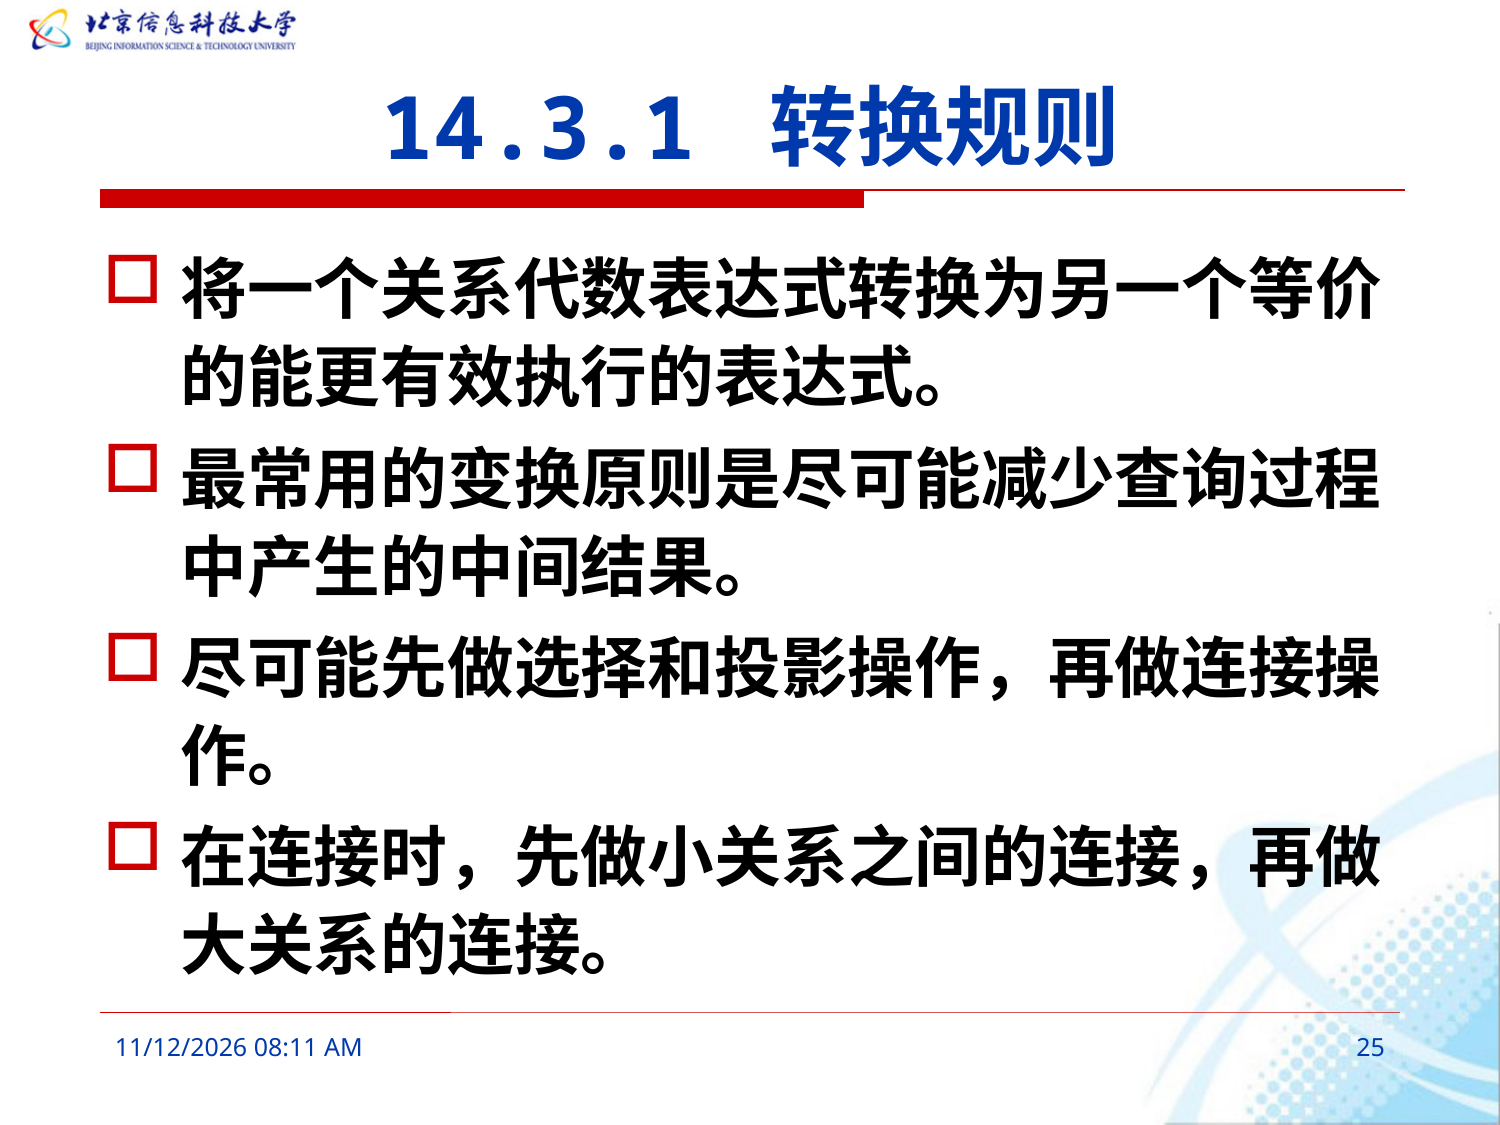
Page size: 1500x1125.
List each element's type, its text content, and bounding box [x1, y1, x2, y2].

title 14.3.1 转换规则 [93, 49, 1407, 185]
picture [0, 0, 1500, 1125]
slide_number 25 [1074, 1024, 1401, 1103]
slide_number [99, 1024, 432, 1103]
list 将一个关系代数表达式转换为另一个等价的能更有效执行的表达式。 最常用的变换原则是尽可能减少查询过程中产生的中间结果。 尽可能先做选择和投影操作，再做连接操作。 在连接时，先做小关系之间的连接，再做大关系的连接。 [88, 231, 1402, 1000]
